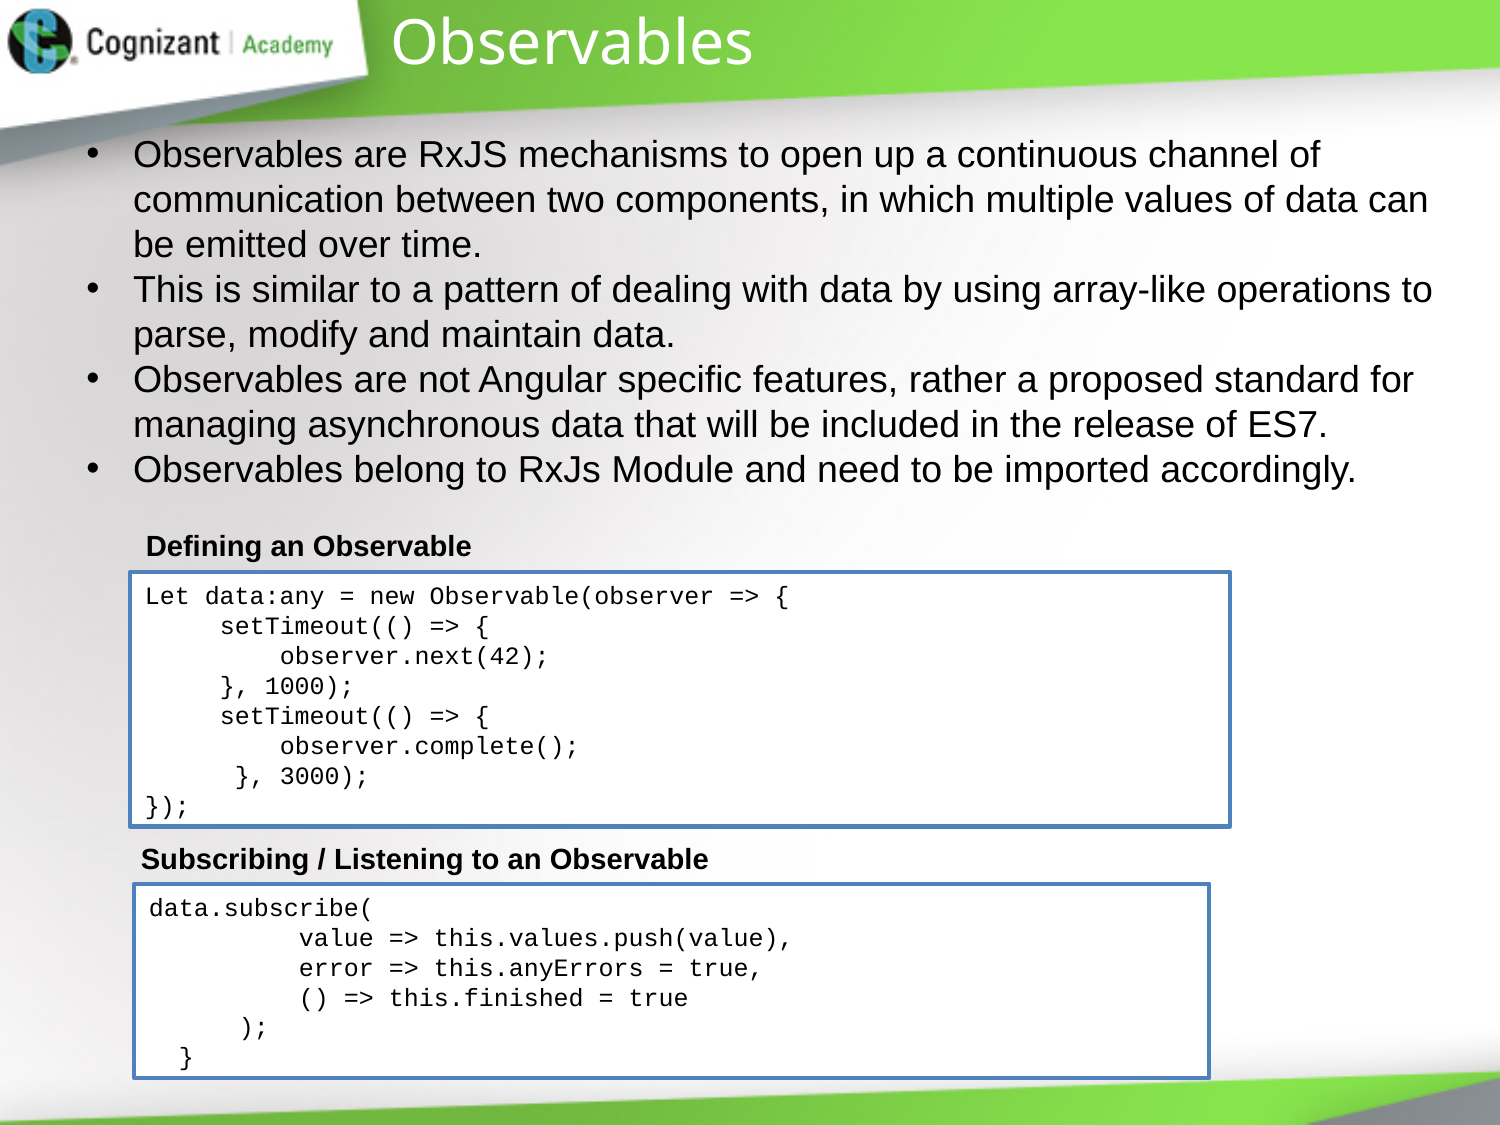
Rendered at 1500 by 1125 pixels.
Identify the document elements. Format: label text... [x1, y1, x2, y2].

picture [0, 0, 1500, 1125]
text_box Subscribing / Listening to an Observable [126, 833, 725, 883]
text_box Observables are RxJS mechanisms to open up a continuous channel of communication between two components, in which multiple values of data can be emitted over time. This is similar to a pattern of dealing with data by using array-like operations to parse, modify and maintain data. Observables are not Angular specific features, rather a proposed standard for managing asynchronous data that will be included in the release of ES7. Observables belong to RxJs Module and need to be imported accordingly. [75, 124, 1450, 496]
text_box data.subscribe( value => this.values.push(value), error => this.anyErrors = true, () => this.finished = true ); } [132, 882, 1211, 1080]
text_box Defining an Observable [130, 519, 645, 570]
title Observables [375, 0, 1500, 79]
text_box Let data:any = new Observable(observer => { setTimeout(() => { observer.next(42); }, 1000); setTimeout(() => { observer.complete(); }, 3000); }); [128, 570, 1232, 829]
